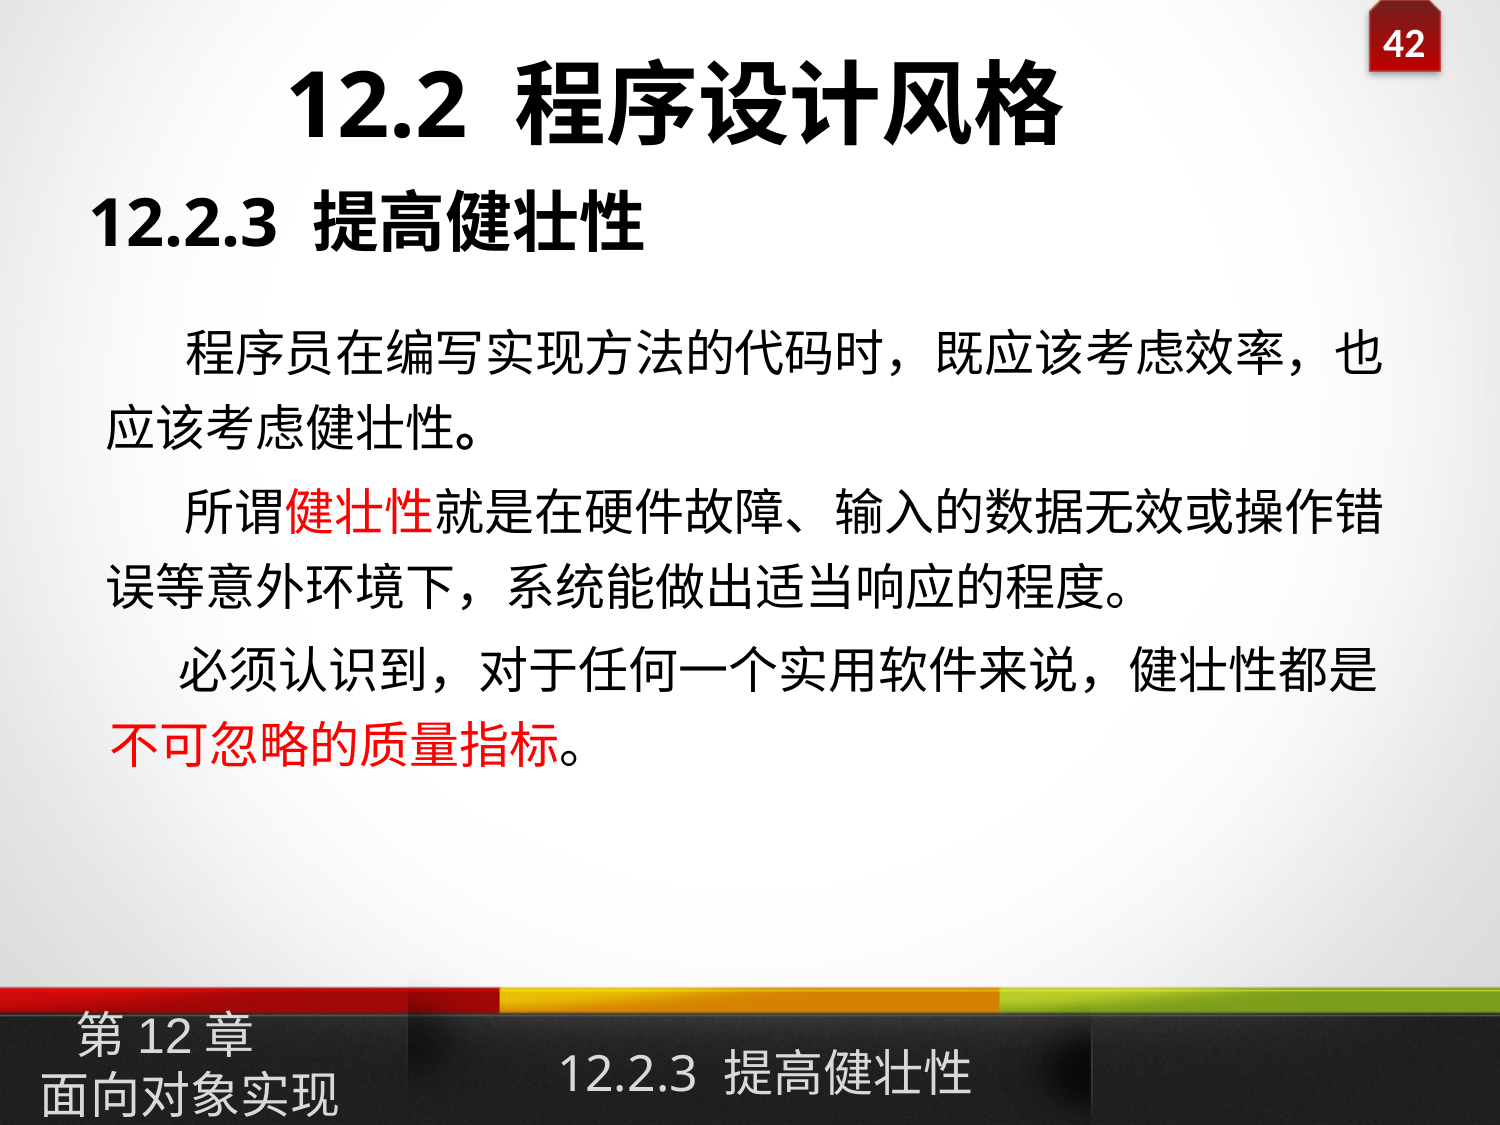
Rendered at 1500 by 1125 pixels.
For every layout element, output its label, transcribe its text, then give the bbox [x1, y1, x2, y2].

text_box 12.2.3 提高健壮性 [458, 1032, 1073, 1111]
text_box 必须认识到，对于任何一个实用软件来说，健壮性都是不可忽略的质量指标。 [95, 623, 1406, 782]
text_box 程序员在编写实现方法的代码时，既应该考虑效率，也应该考虑健壮性。 [90, 298, 1407, 457]
picture [0, 0, 1500, 1125]
title 12.2 程序设计风格 [0, 6, 1351, 195]
text_box 12.2.3 提高健壮性 [73, 172, 1424, 267]
text_box 所谓健壮性就是在硬件故障、输入的数据无效或操作错误等意外环境下，系统能做出适当响应的程度。 [90, 457, 1407, 623]
